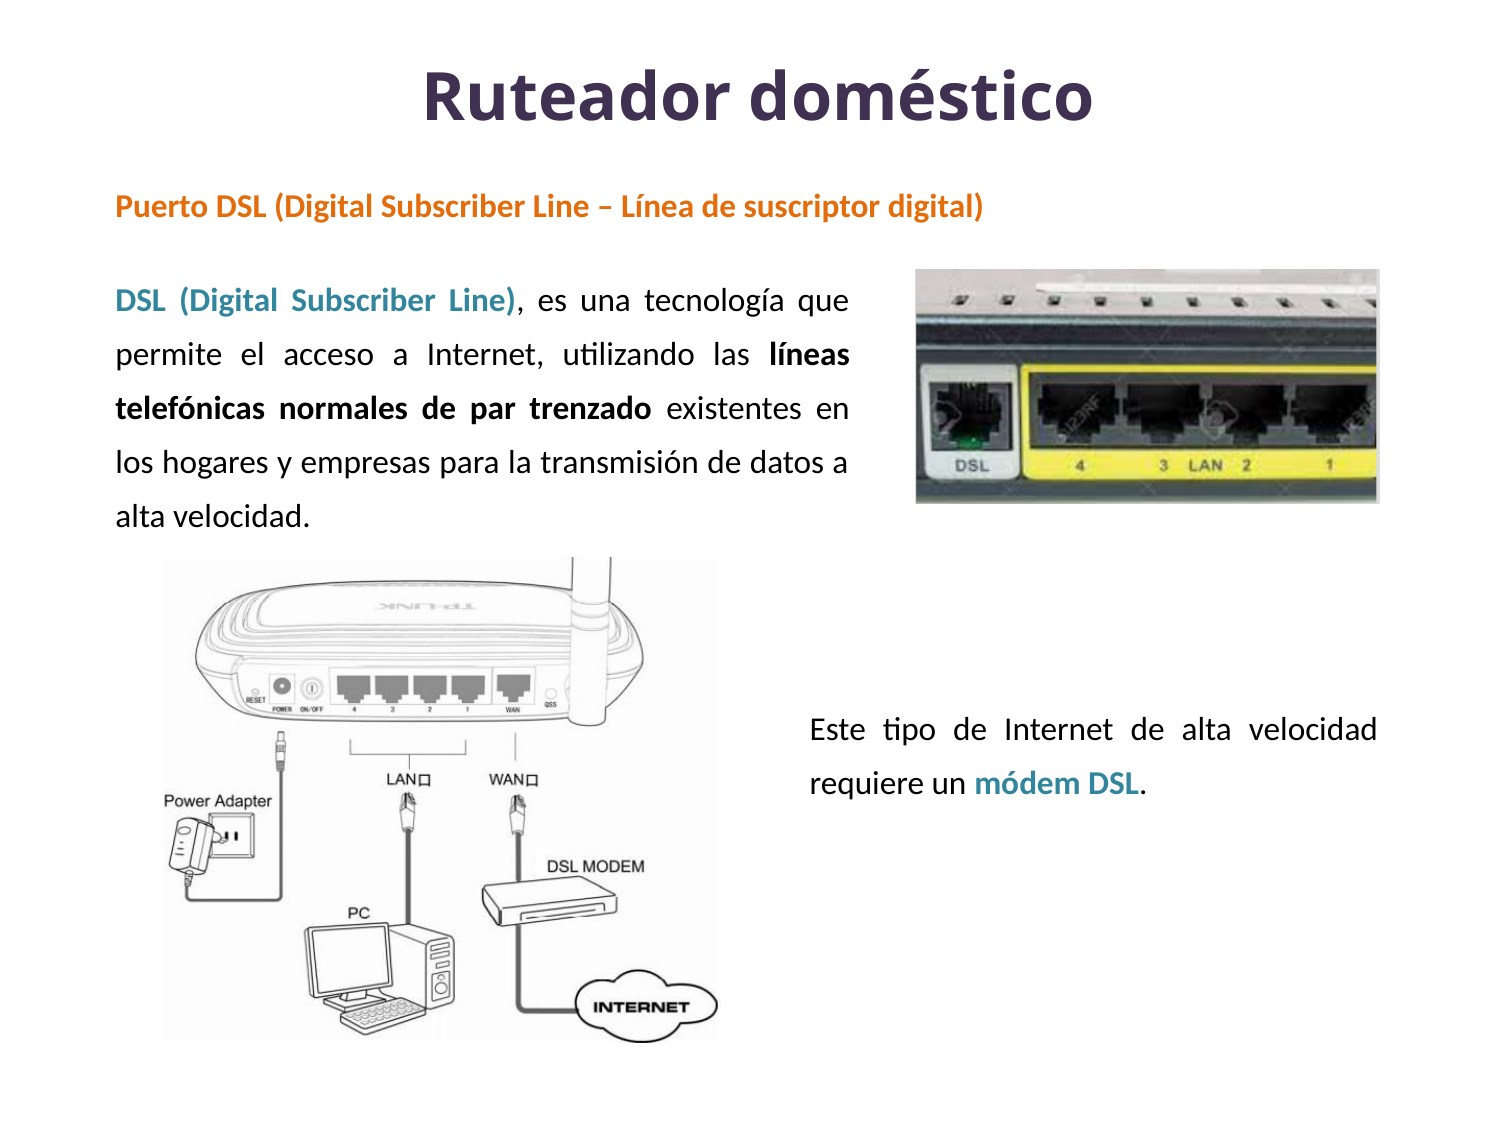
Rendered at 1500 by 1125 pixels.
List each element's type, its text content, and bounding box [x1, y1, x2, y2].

text_box DSL (Digital Subscriber Line), es una tecnología que permite el acceso a Internet, utilizando las líneas telefónicas normales de par trenzado existentes en los hogares y empresas para la transmisión de datos a alta velocidad. [100, 256, 880, 542]
picture [915, 269, 1380, 504]
text_box Este tipo de Internet de alta velocidad requiere un módem DSL. [794, 685, 1409, 809]
list Puerto DSL (Digital Subscriber Line – Línea de suscriptor digital) [100, 188, 1282, 815]
text_box Ruteador doméstico [14, 0, 1486, 188]
picture [147, 556, 721, 1043]
